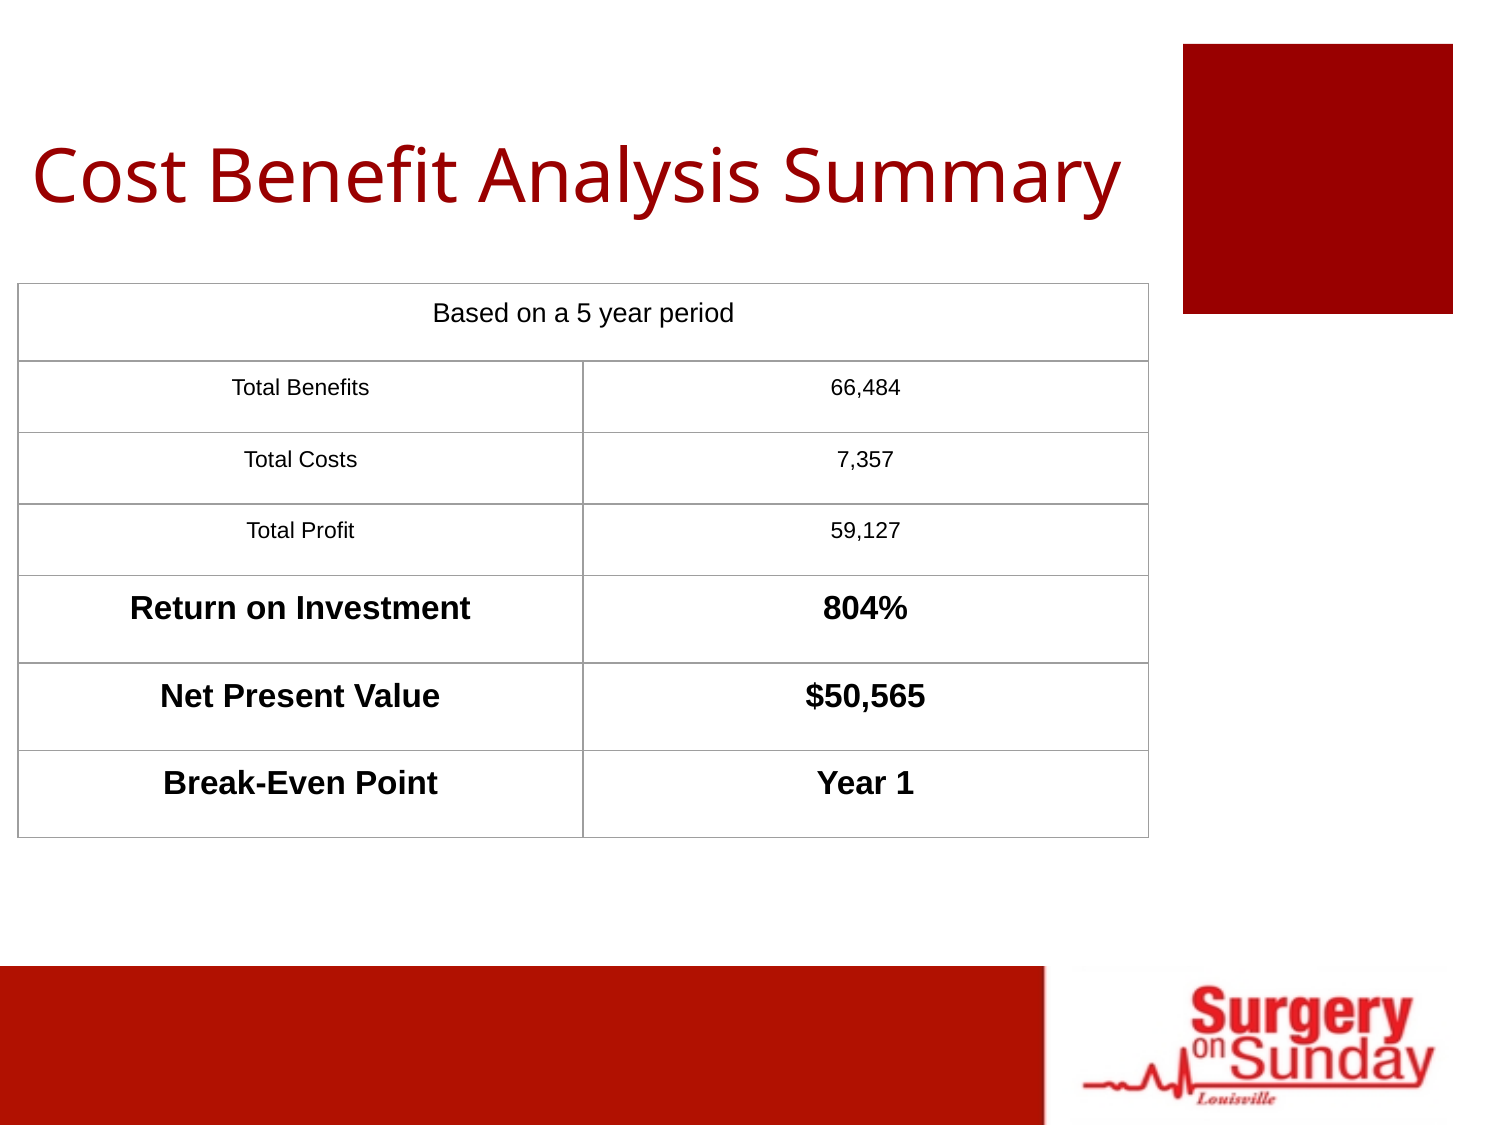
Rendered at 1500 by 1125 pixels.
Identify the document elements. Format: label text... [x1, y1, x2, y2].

table_cell 59,127 [584, 505, 1148, 575]
table_cell 66,484 [584, 362, 1148, 432]
title Cost Benefit Analysis Summary [16, 37, 1202, 225]
table_cell Break-Even Point [19, 751, 582, 837]
table_cell Return on Investment [19, 576, 582, 662]
table_cell Total Benefits [19, 362, 582, 432]
table_cell 7,357 [584, 433, 1148, 503]
text_box [0, 259, 1500, 360]
table_cell Total Costs [19, 433, 582, 503]
table_cell $50,565 [584, 664, 1148, 750]
table_cell 804% [584, 576, 1148, 662]
table_cell Year 1 [584, 751, 1148, 837]
table_cell Total Profit [19, 505, 582, 575]
picture [0, 965, 1500, 1125]
table_cell Net Present Value [19, 664, 582, 750]
